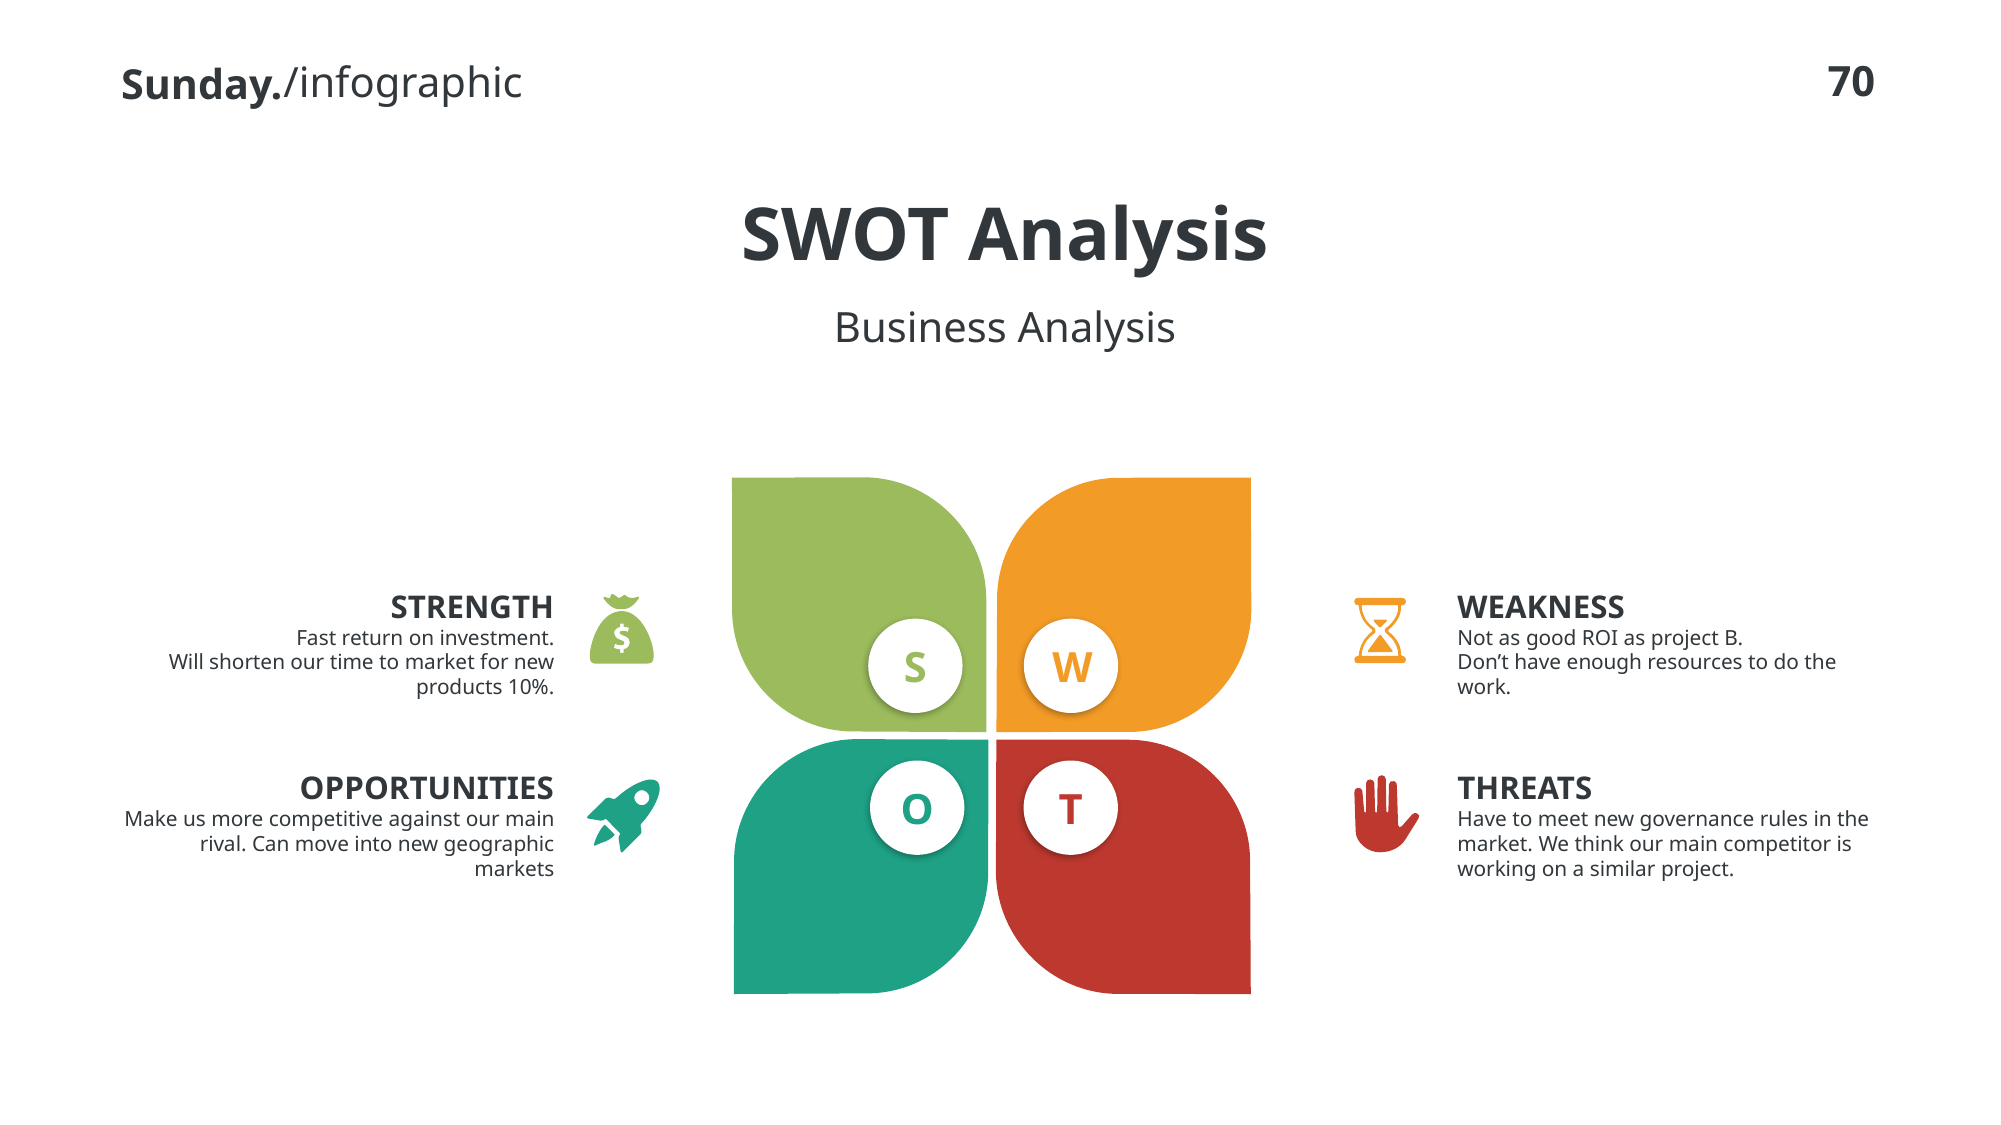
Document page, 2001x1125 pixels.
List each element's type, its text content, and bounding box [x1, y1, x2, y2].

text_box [982, 686, 1265, 1048]
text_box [101, 579, 658, 736]
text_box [943, 463, 1304, 746]
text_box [1354, 760, 1910, 917]
title SWOT Analysis [100, 193, 1910, 291]
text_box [102, 760, 665, 917]
list /infographic [268, 48, 993, 114]
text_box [1354, 579, 1910, 736]
subtitle Business Analysis [100, 292, 1910, 365]
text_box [681, 725, 977, 1008]
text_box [718, 424, 1001, 724]
